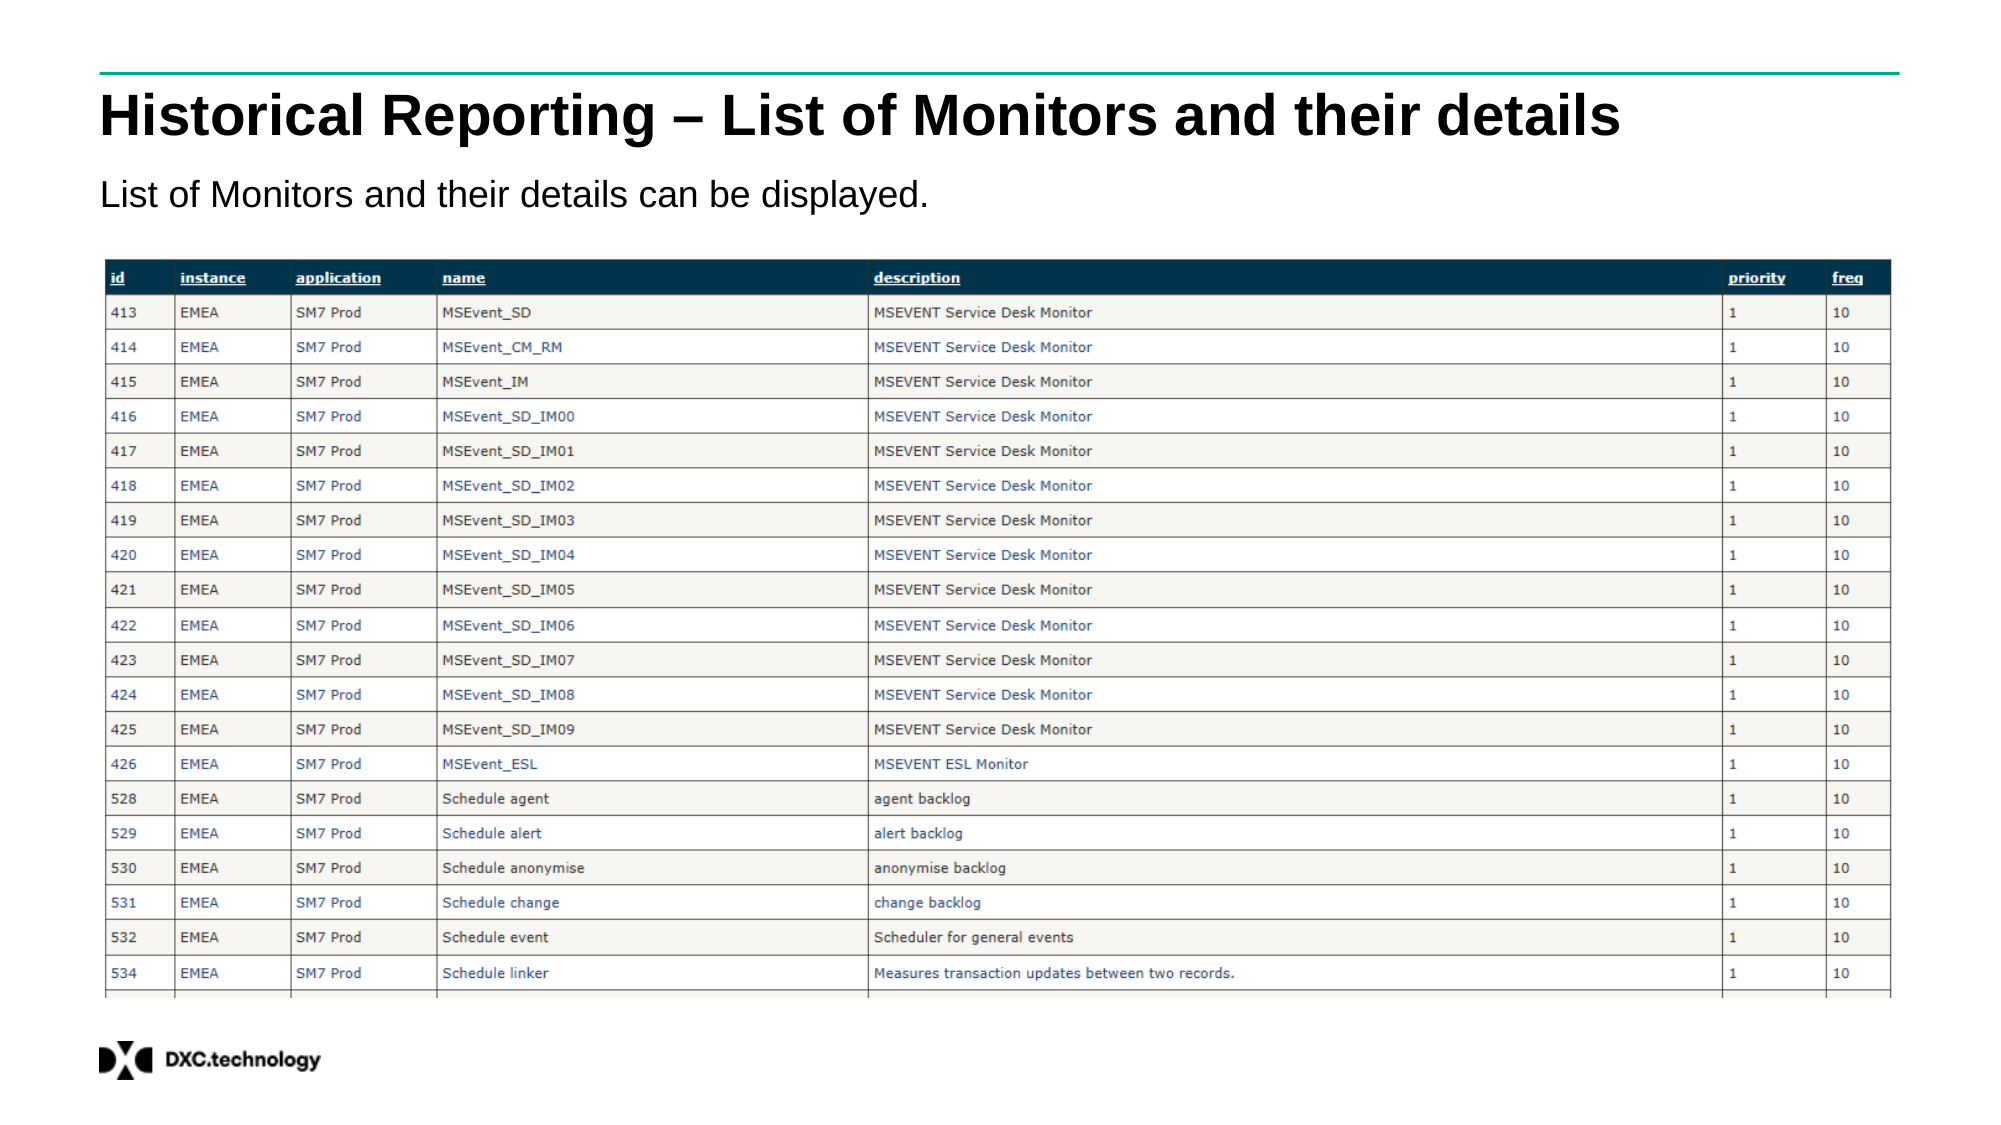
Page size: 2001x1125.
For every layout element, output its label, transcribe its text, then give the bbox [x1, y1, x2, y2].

text_box List of Monitors and their details can be displayed. [99, 174, 1863, 225]
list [99, 252, 1900, 998]
title Historical Reporting – List of Monitors and their details [99, 85, 1900, 225]
picture [99, 1041, 321, 1080]
